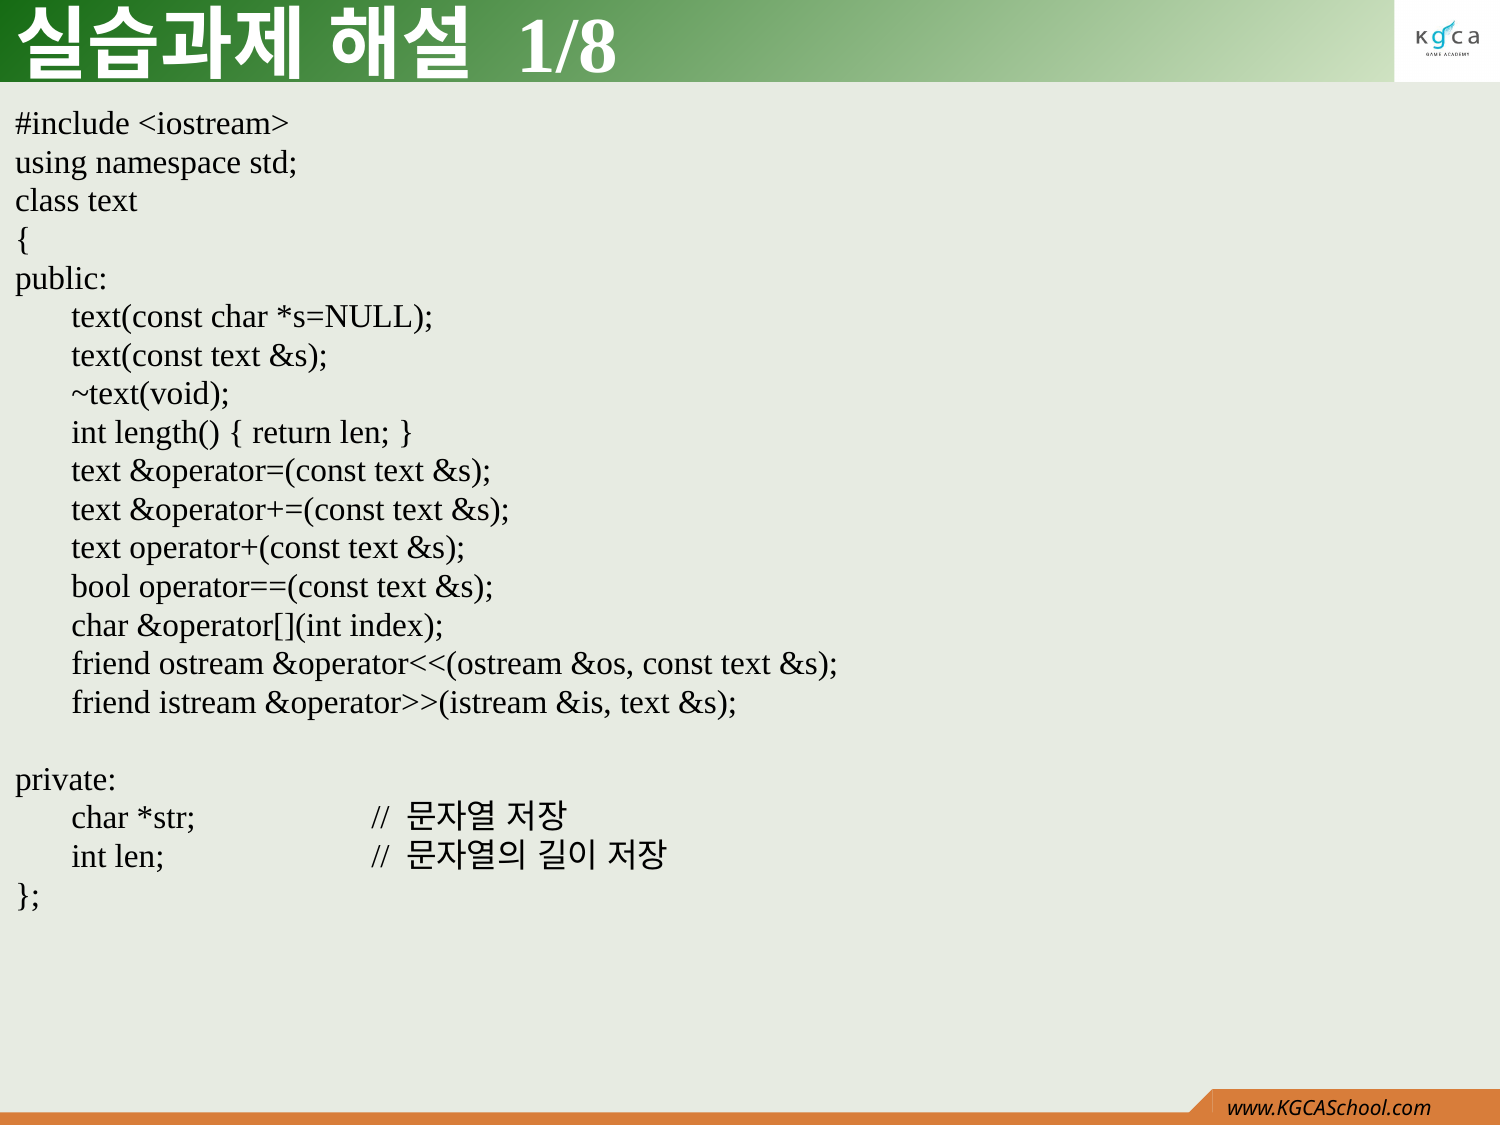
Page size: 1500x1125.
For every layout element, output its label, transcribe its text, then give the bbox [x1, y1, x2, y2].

list #include <iostream> using namespace std; class text { public: text(const char *s=NULL); text(const text &s); ~text(void); int length() { return len; } text &operator=(const text &s); text &operator+=(const text &s); text operator+(const text &s); bool operator==(const text &s); char &operator[](int index); friend ostream &operator<<(ostream &os, const text &s); friend istream &operator>>(istream &is, text &s); private: char *str; // 문자열 저장 int len; // 문자열의 길이 저장 }; [0, 101, 1396, 965]
picture [1394, 0, 1500, 82]
title 실습과제 해설 1/8 [0, 0, 1388, 82]
